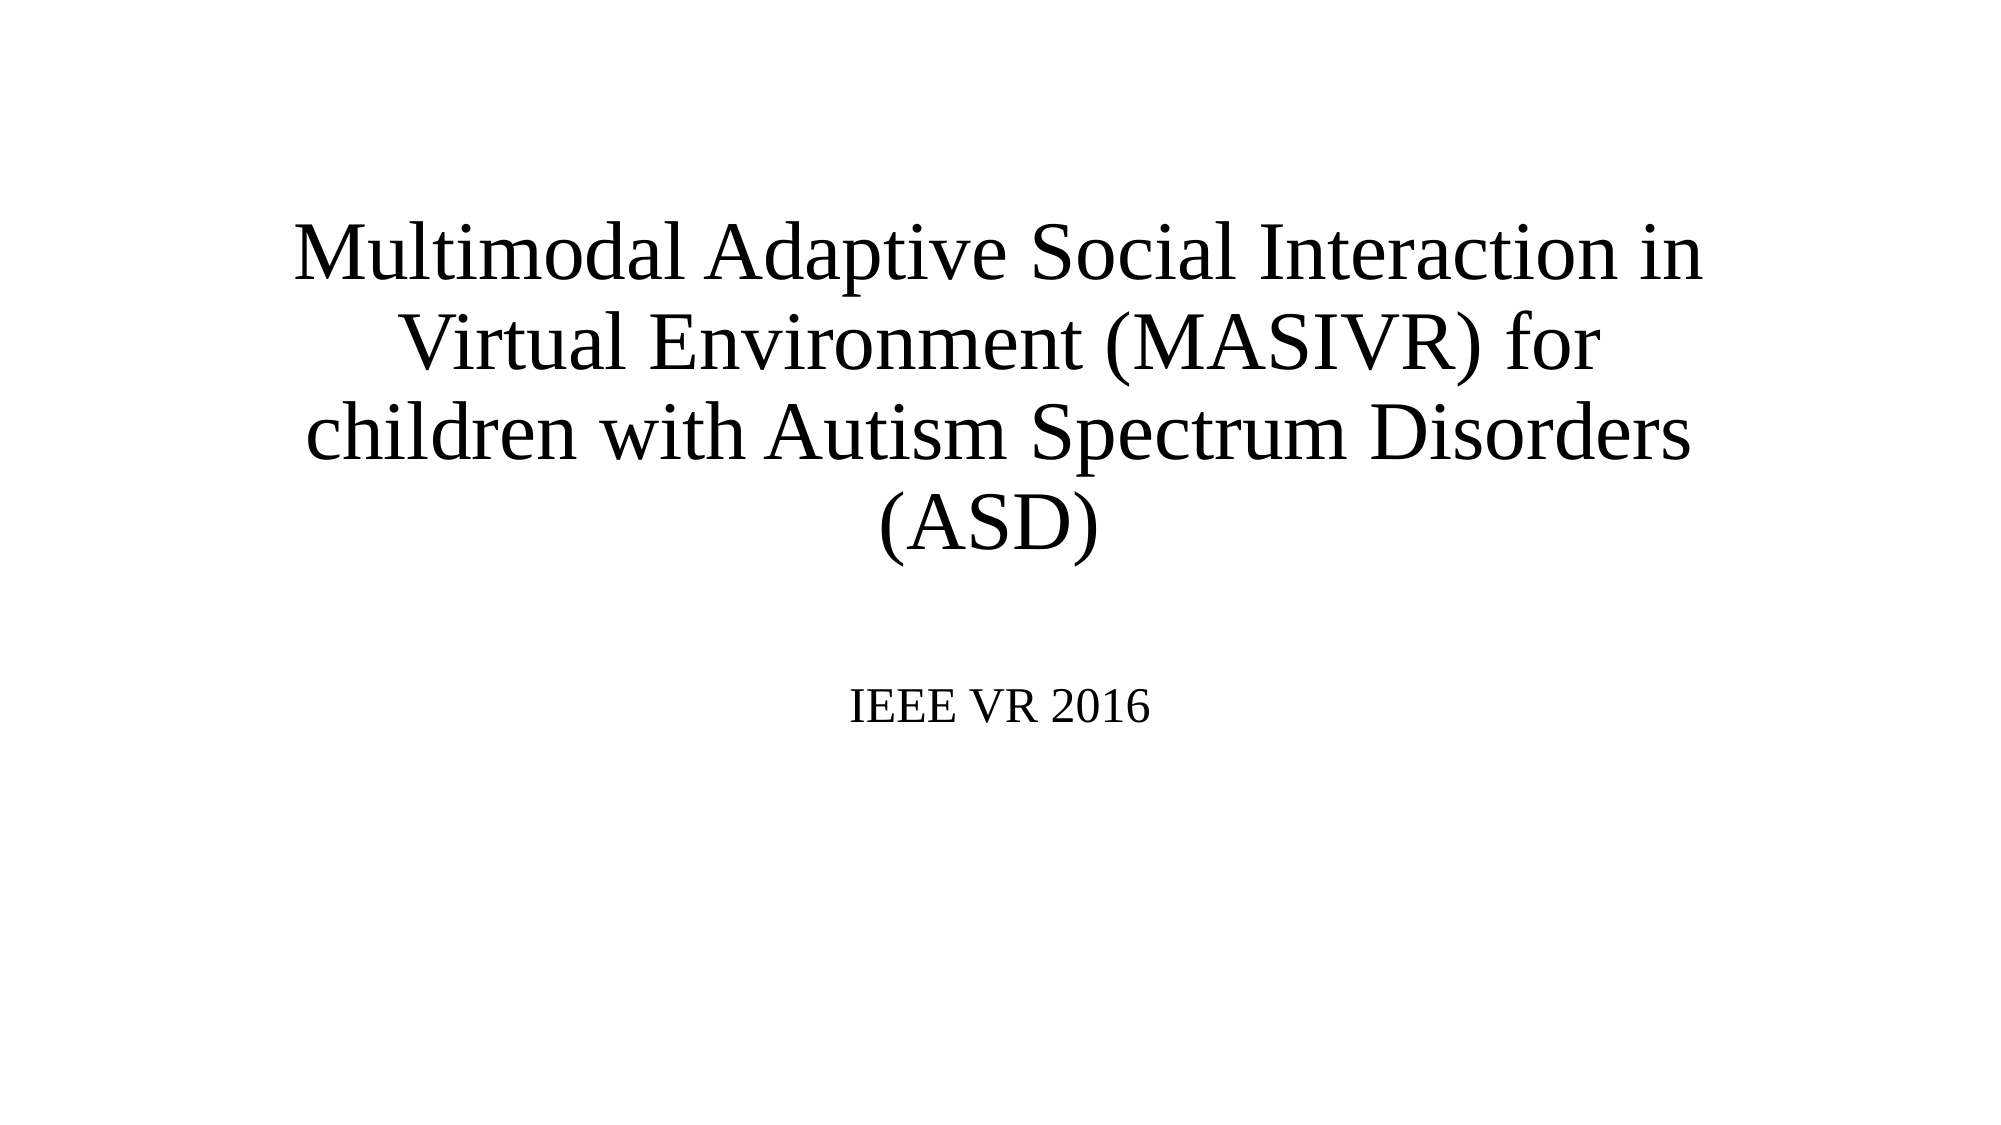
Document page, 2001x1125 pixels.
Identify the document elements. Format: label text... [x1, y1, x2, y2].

subtitle IEEE VR 2016 [249, 590, 1750, 863]
title Multimodal Adaptive Social Interaction in Virtual Environment (MASIVR) for children with Autism Spectrum Disorders (ASD) [249, 272, 1750, 590]
